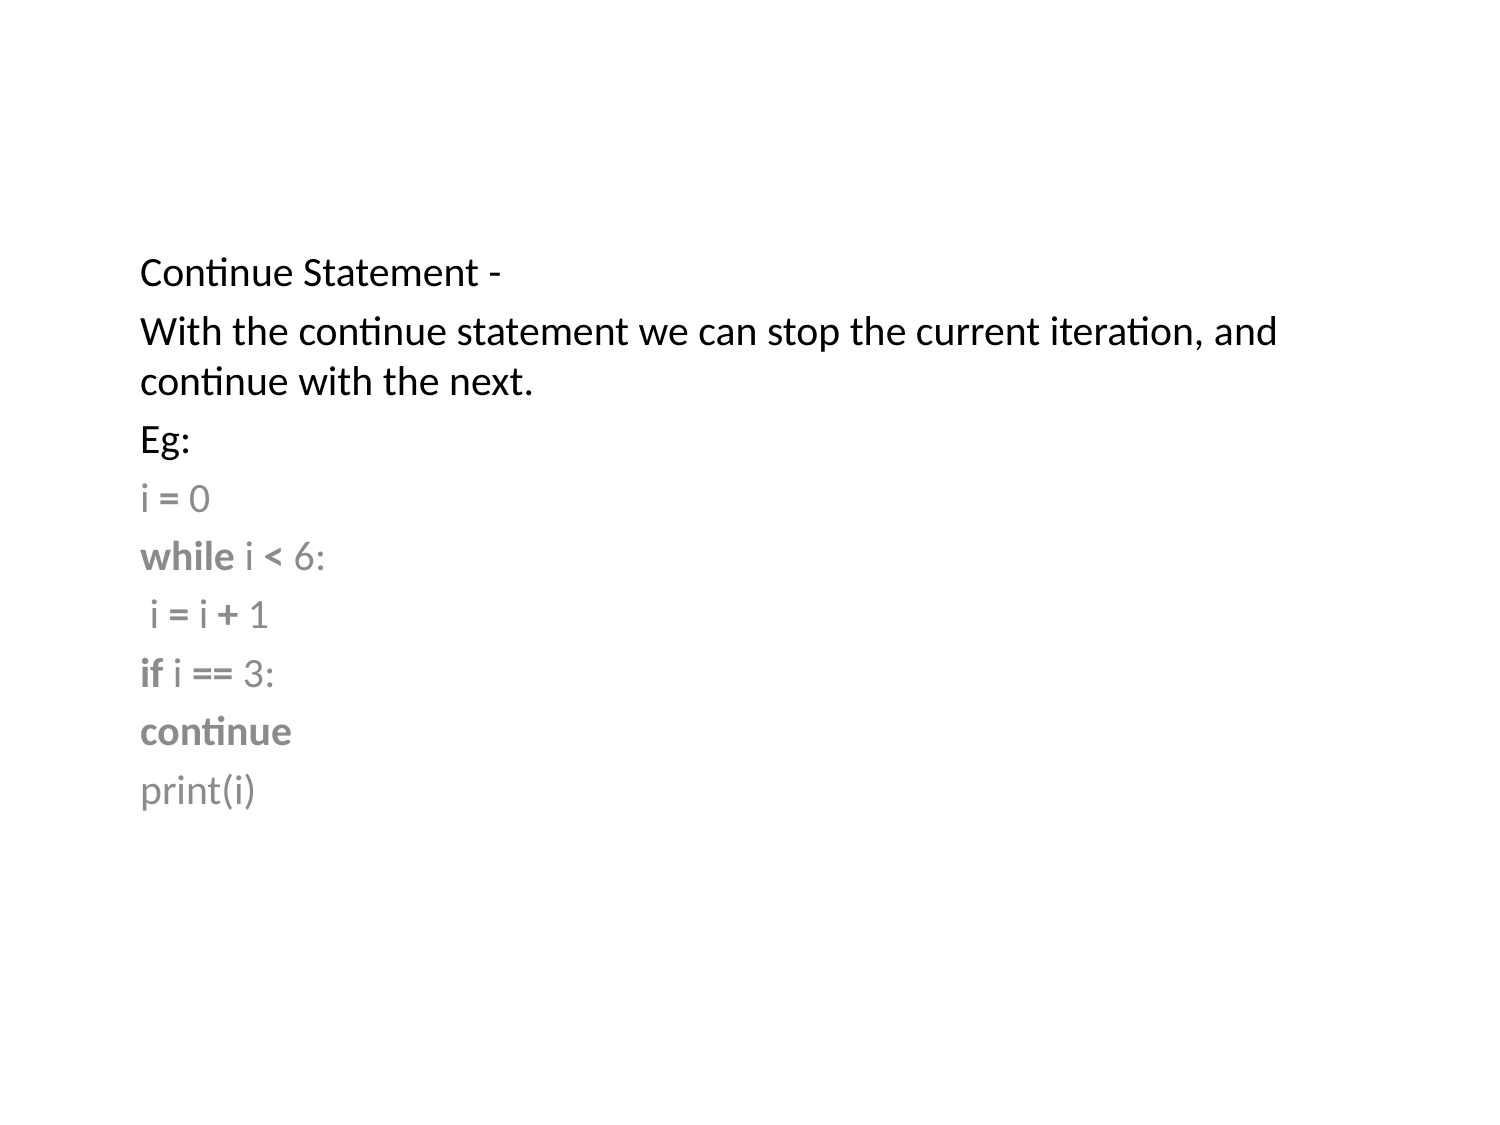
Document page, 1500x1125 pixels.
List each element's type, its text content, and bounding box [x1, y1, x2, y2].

subtitle Continue Statement - With the continue statement we can stop the current iteration, and continue with the next. Eg: i = 0 while i < 6: i = i + 1 if i == 3: continue print(i) [125, 237, 1325, 988]
